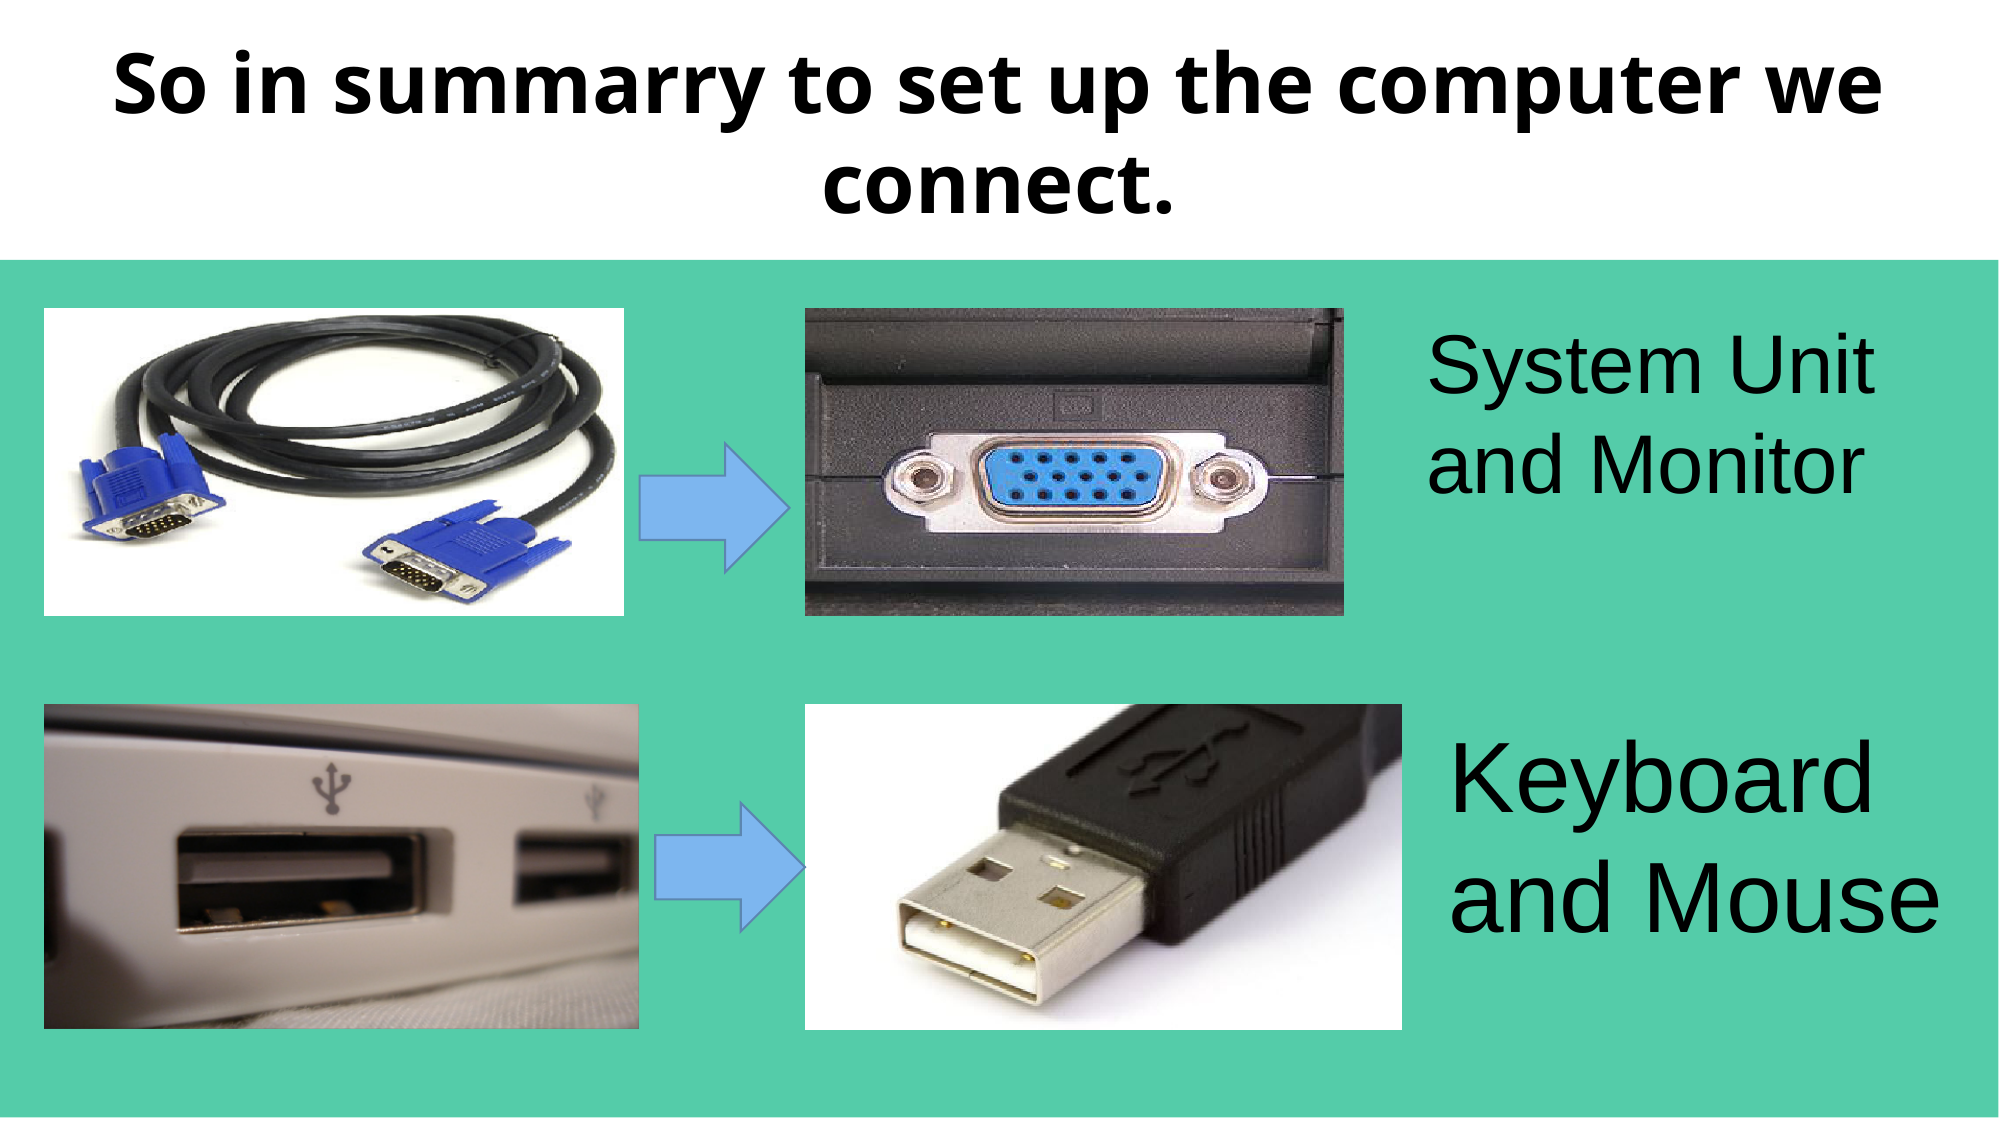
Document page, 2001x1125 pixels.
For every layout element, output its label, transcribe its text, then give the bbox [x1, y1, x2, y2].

picture [44, 308, 624, 616]
title So in summarry to set up the computer we connect. [0, 1, 1999, 259]
text_box Keyboard and Mouse [1433, 704, 1977, 960]
picture [805, 704, 1402, 1030]
text_box [638, 441, 791, 575]
text_box [654, 800, 805, 935]
list [0, 259, 1999, 1118]
picture [44, 704, 640, 1030]
picture [805, 308, 1346, 616]
text_box System Unit and Monitor [1411, 302, 1999, 518]
